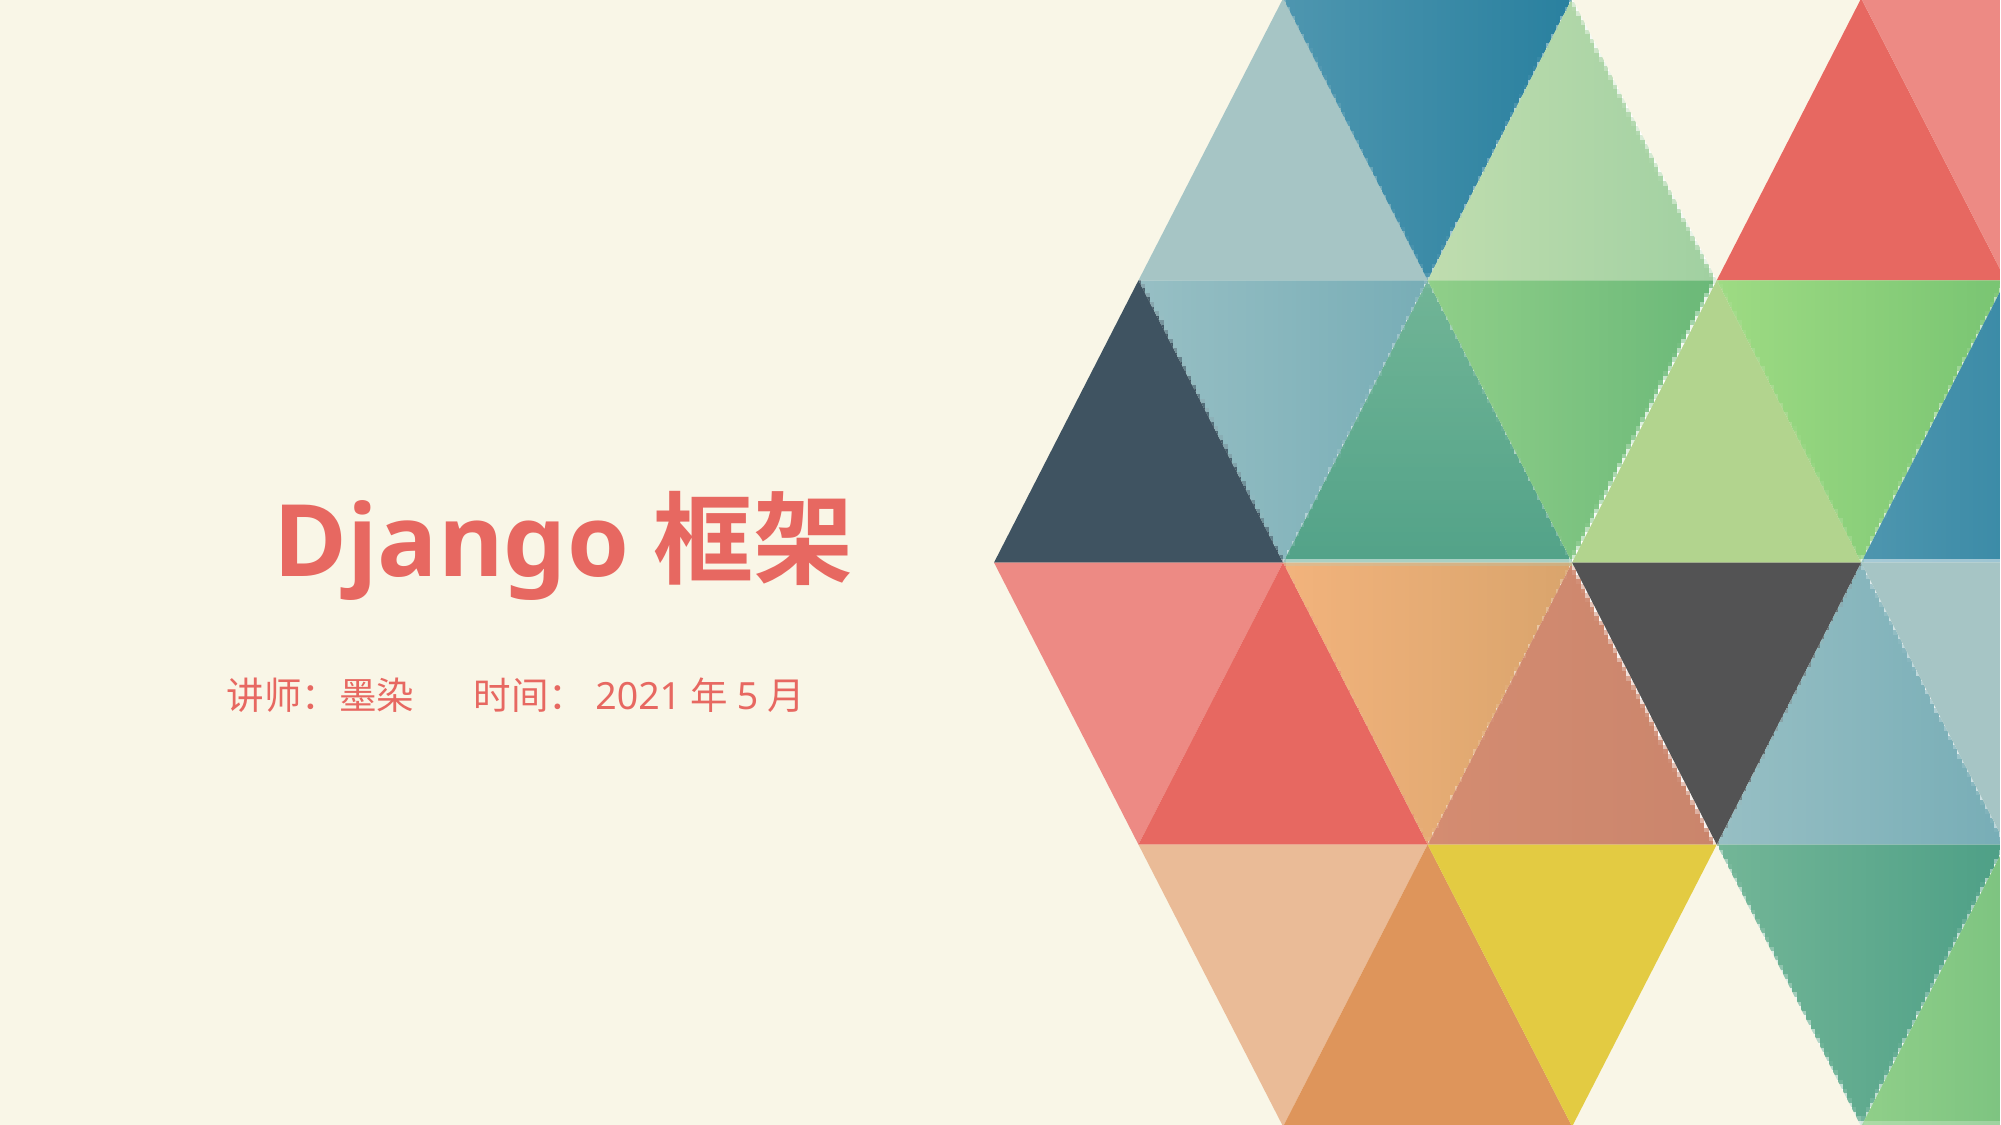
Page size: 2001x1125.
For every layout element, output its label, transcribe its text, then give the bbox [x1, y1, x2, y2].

subtitle 讲师：墨染 时间：2021年5月 [34, 655, 997, 728]
title Django框架 [82, 311, 1045, 605]
